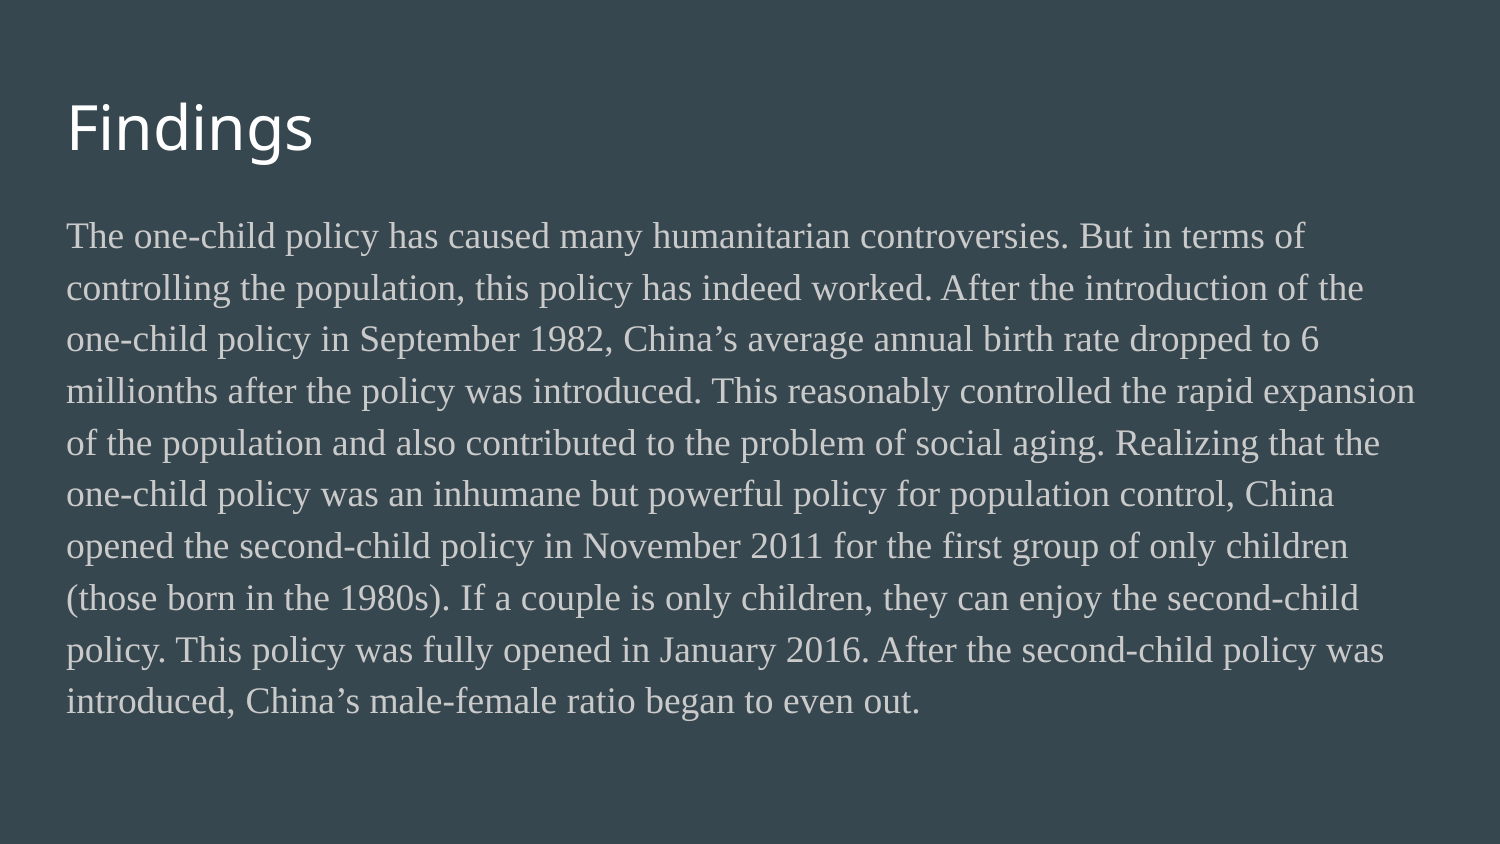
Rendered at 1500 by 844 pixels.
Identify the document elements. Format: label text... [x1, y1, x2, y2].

list The one-child policy has caused many humanitarian controversies. But in terms of controlling the population, this policy has indeed worked. After the introduction of the one-child policy in September 1982, China’s average annual birth rate dropped to 6 millionths after the policy was introduced. This reasonably controlled the rapid expansion of the population and also contributed to the problem of social aging. Realizing that the one-child policy was an inhumane but powerful policy for population control, China opened the second-child policy in November 2011 for the first group of only children (those born in the 1980s). If a couple is only children, they can enjoy the second-child policy. This policy was fully opened in January 2016. After the second-child policy was introduced, China’s male-female ratio began to even out. [51, 189, 1449, 750]
title Findings [51, 72, 1449, 167]
